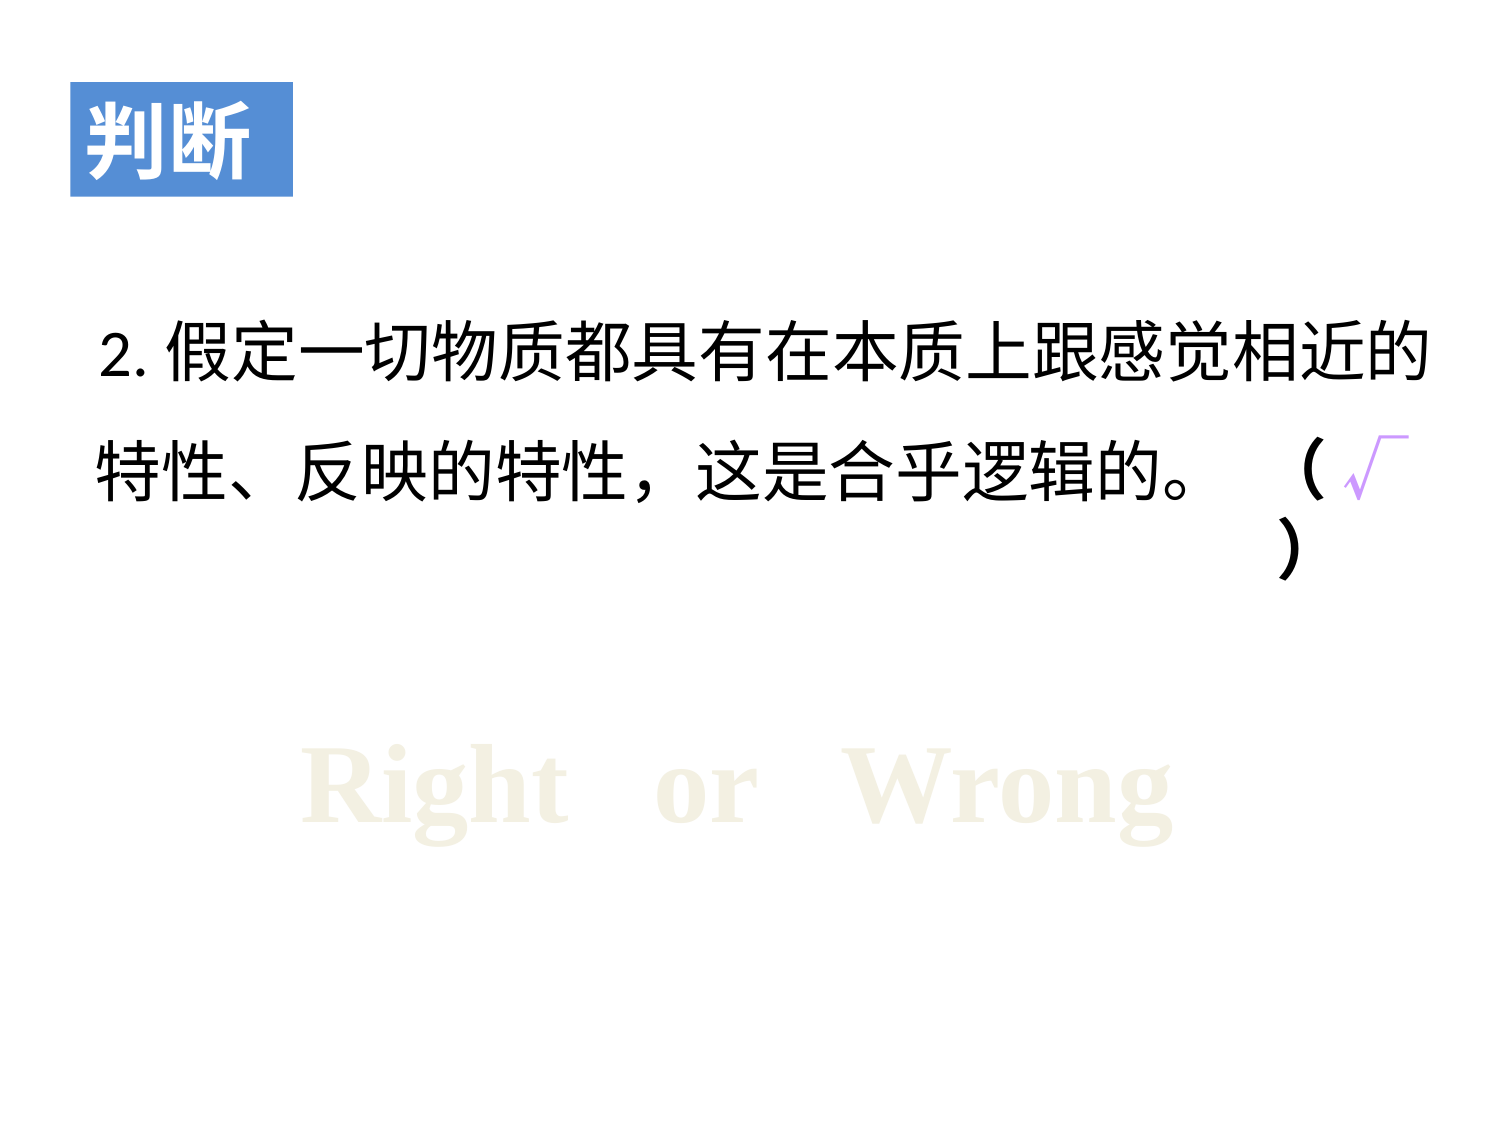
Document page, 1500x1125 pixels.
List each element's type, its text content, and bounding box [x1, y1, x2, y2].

text_box Right or Wrong [285, 703, 1189, 853]
list 2.假定一切物质都具有在本质上跟感觉相近的特性、反映的特性，这是合乎逻辑的。 [23, 262, 1489, 645]
text_box 判断 [70, 82, 293, 197]
text_box （ √ ） [1246, 420, 1457, 676]
